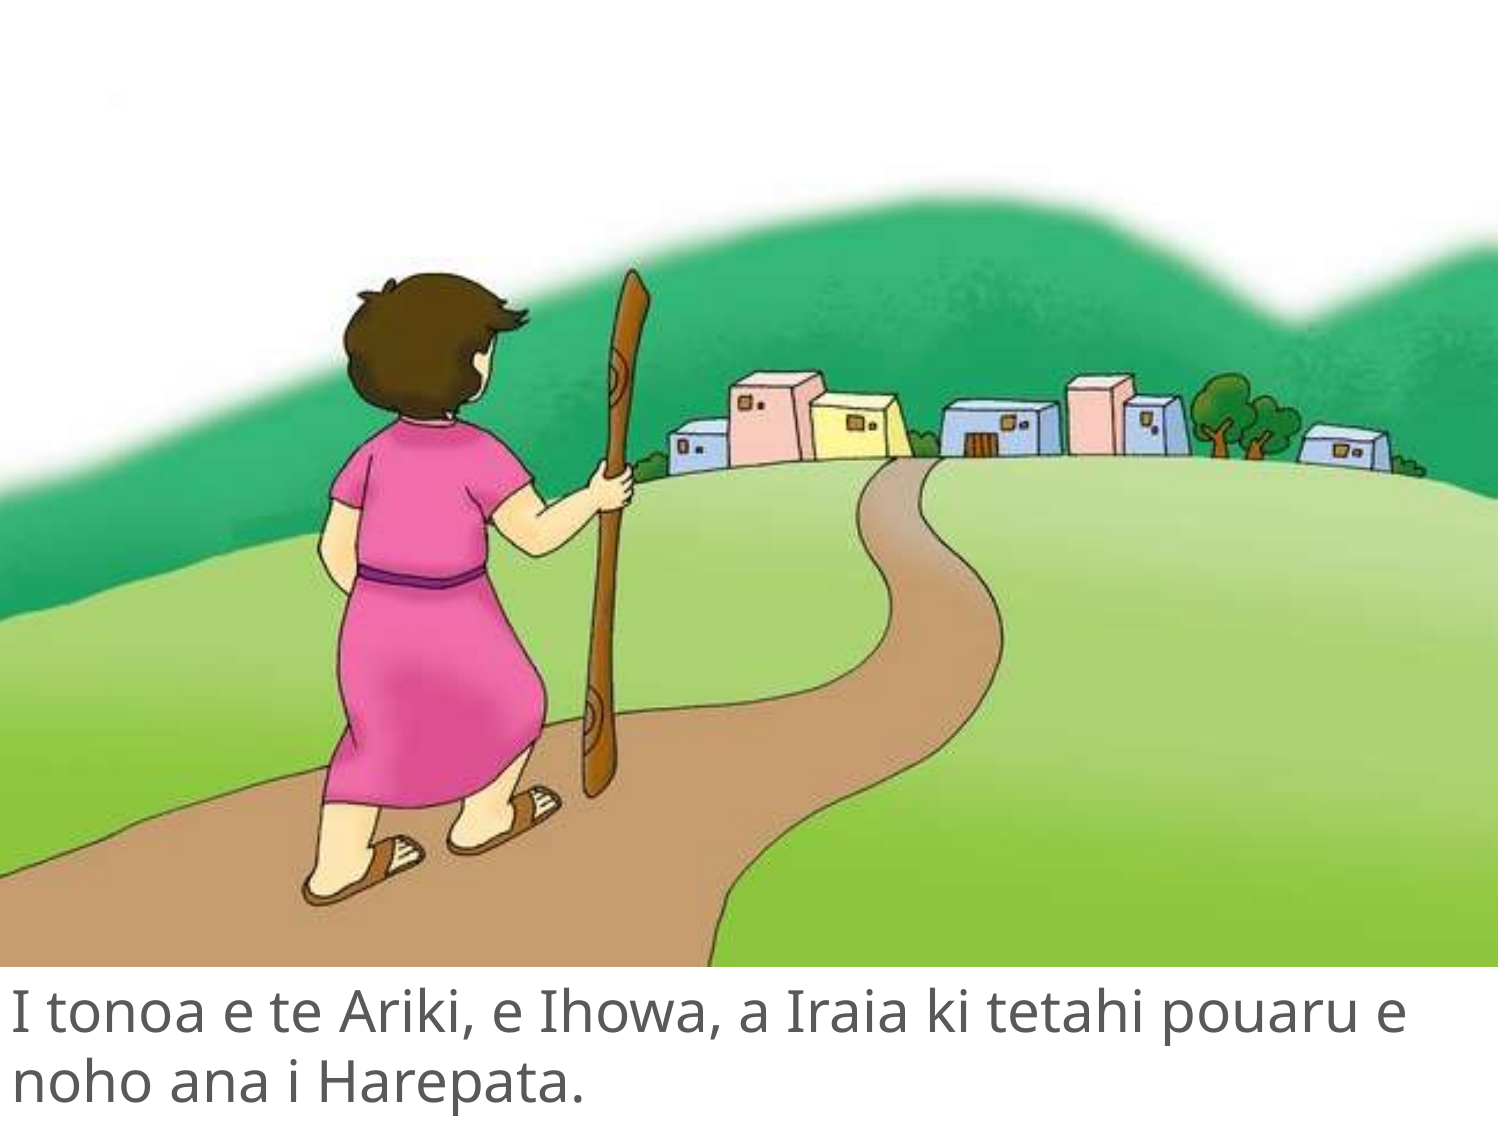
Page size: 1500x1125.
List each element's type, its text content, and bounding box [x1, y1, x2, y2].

text_box I tonoa e te Ariki, e Ihowa, a Iraia ki tetahi pouaru e noho ana i Harepata. [0, 975, 1468, 1122]
picture [0, 0, 1498, 967]
